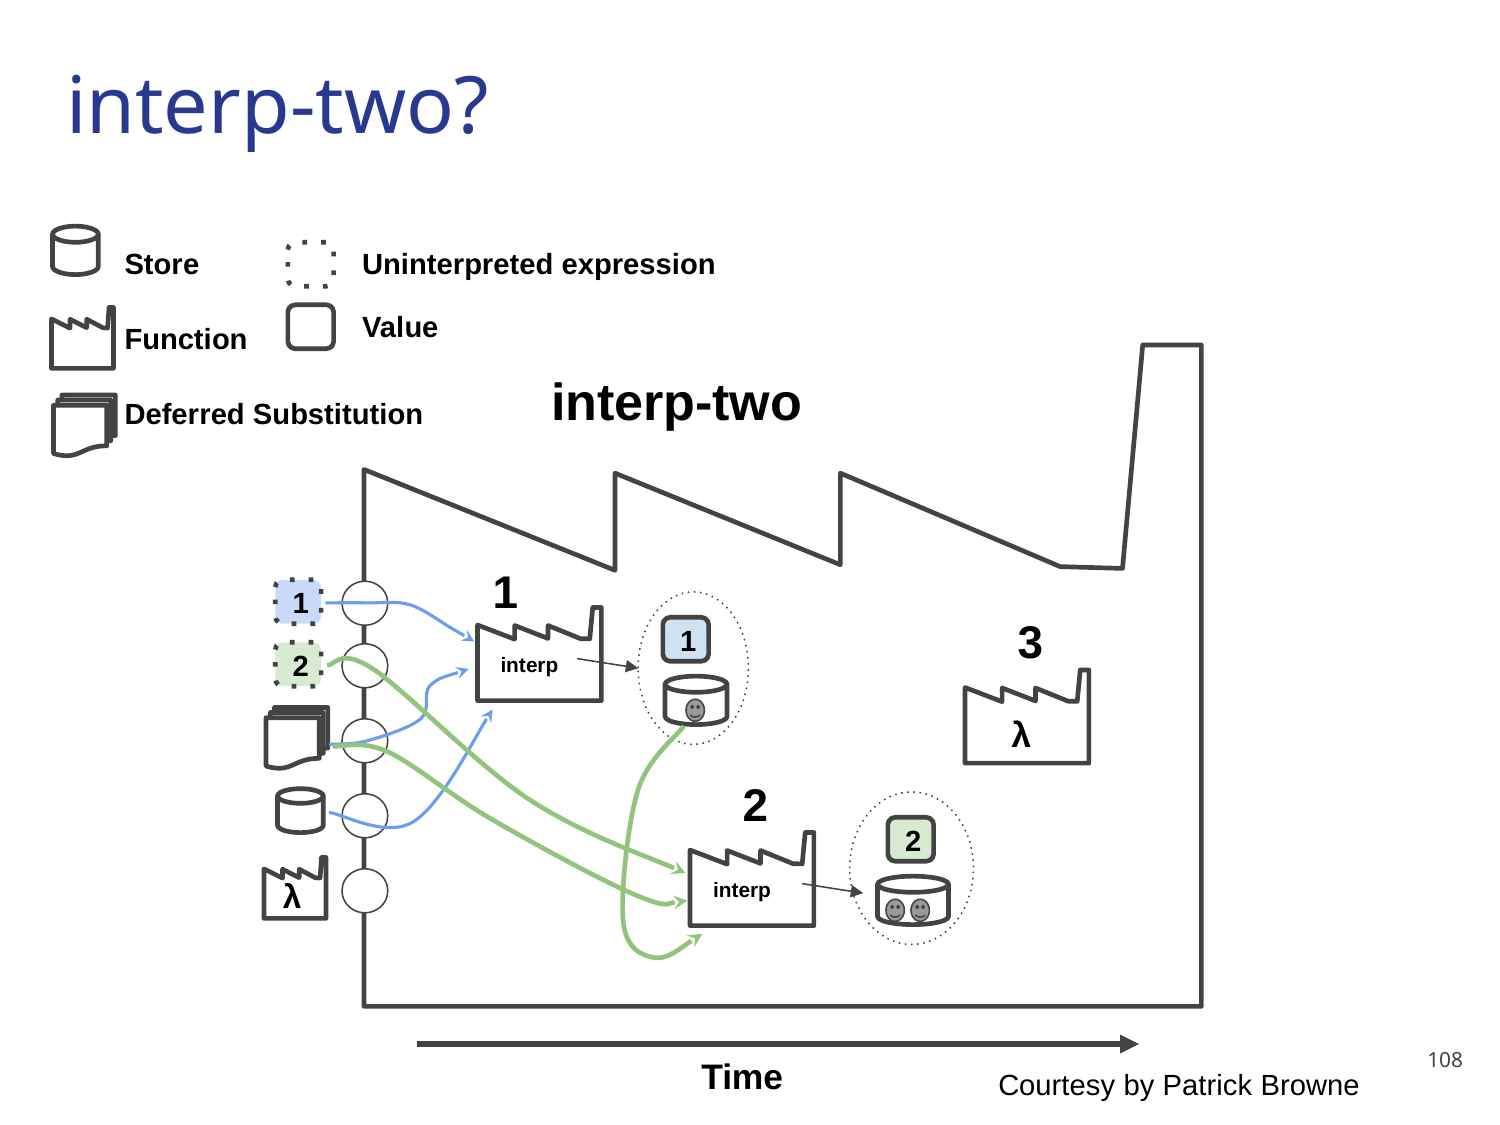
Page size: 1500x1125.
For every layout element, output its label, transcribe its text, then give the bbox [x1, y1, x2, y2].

text_box [342, 608, 382, 626]
text_box [287, 242, 334, 287]
text_box Store [109, 230, 288, 275]
slide_number ‹#› [1387, 1017, 1478, 1104]
text_box [342, 718, 373, 736]
text_box [357, 735, 388, 750]
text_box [263, 857, 327, 922]
text_box [910, 899, 930, 922]
text_box Value [347, 293, 723, 338]
text_box 2 [275, 642, 322, 687]
text_box [332, 744, 624, 890]
text_box Courtesy by Patrick Browne [983, 1051, 1402, 1113]
text_box 3 [1002, 597, 1065, 668]
text_box Uninterpreted expression [347, 230, 877, 275]
text_box Time [686, 1039, 836, 1043]
text_box 1 [477, 547, 540, 606]
text_box [638, 591, 749, 745]
text_box [328, 707, 420, 745]
text_box Time [686, 1053, 836, 1115]
text_box [51, 308, 114, 369]
text_box [341, 868, 388, 913]
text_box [801, 883, 864, 894]
text_box interp-two [508, 352, 846, 478]
text_box [342, 581, 388, 602]
text_box [327, 658, 627, 849]
text_box [265, 707, 328, 769]
text_box 2 [727, 760, 790, 830]
text_box [452, 715, 492, 748]
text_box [689, 832, 815, 931]
text_box [53, 394, 116, 456]
text_box [622, 726, 694, 958]
text_box [342, 817, 384, 838]
text_box [328, 773, 441, 828]
text_box Function [109, 305, 288, 350]
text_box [964, 669, 1090, 768]
text_box 2 [887, 817, 934, 862]
text_box [885, 899, 905, 922]
text_box [408, 736, 468, 788]
text_box Deferred Substitution [109, 380, 486, 425]
title interp-two? [51, 39, 1449, 173]
text_box [343, 643, 388, 677]
text_box [288, 304, 334, 349]
text_box [52, 226, 99, 275]
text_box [477, 607, 602, 706]
text_box [849, 791, 974, 945]
text_box [364, 344, 1202, 1007]
text_box [277, 788, 324, 833]
text_box 1 [275, 579, 322, 624]
text_box [325, 602, 472, 642]
text_box [345, 753, 368, 763]
text_box [412, 667, 469, 712]
text_box [344, 676, 364, 688]
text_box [576, 658, 639, 669]
